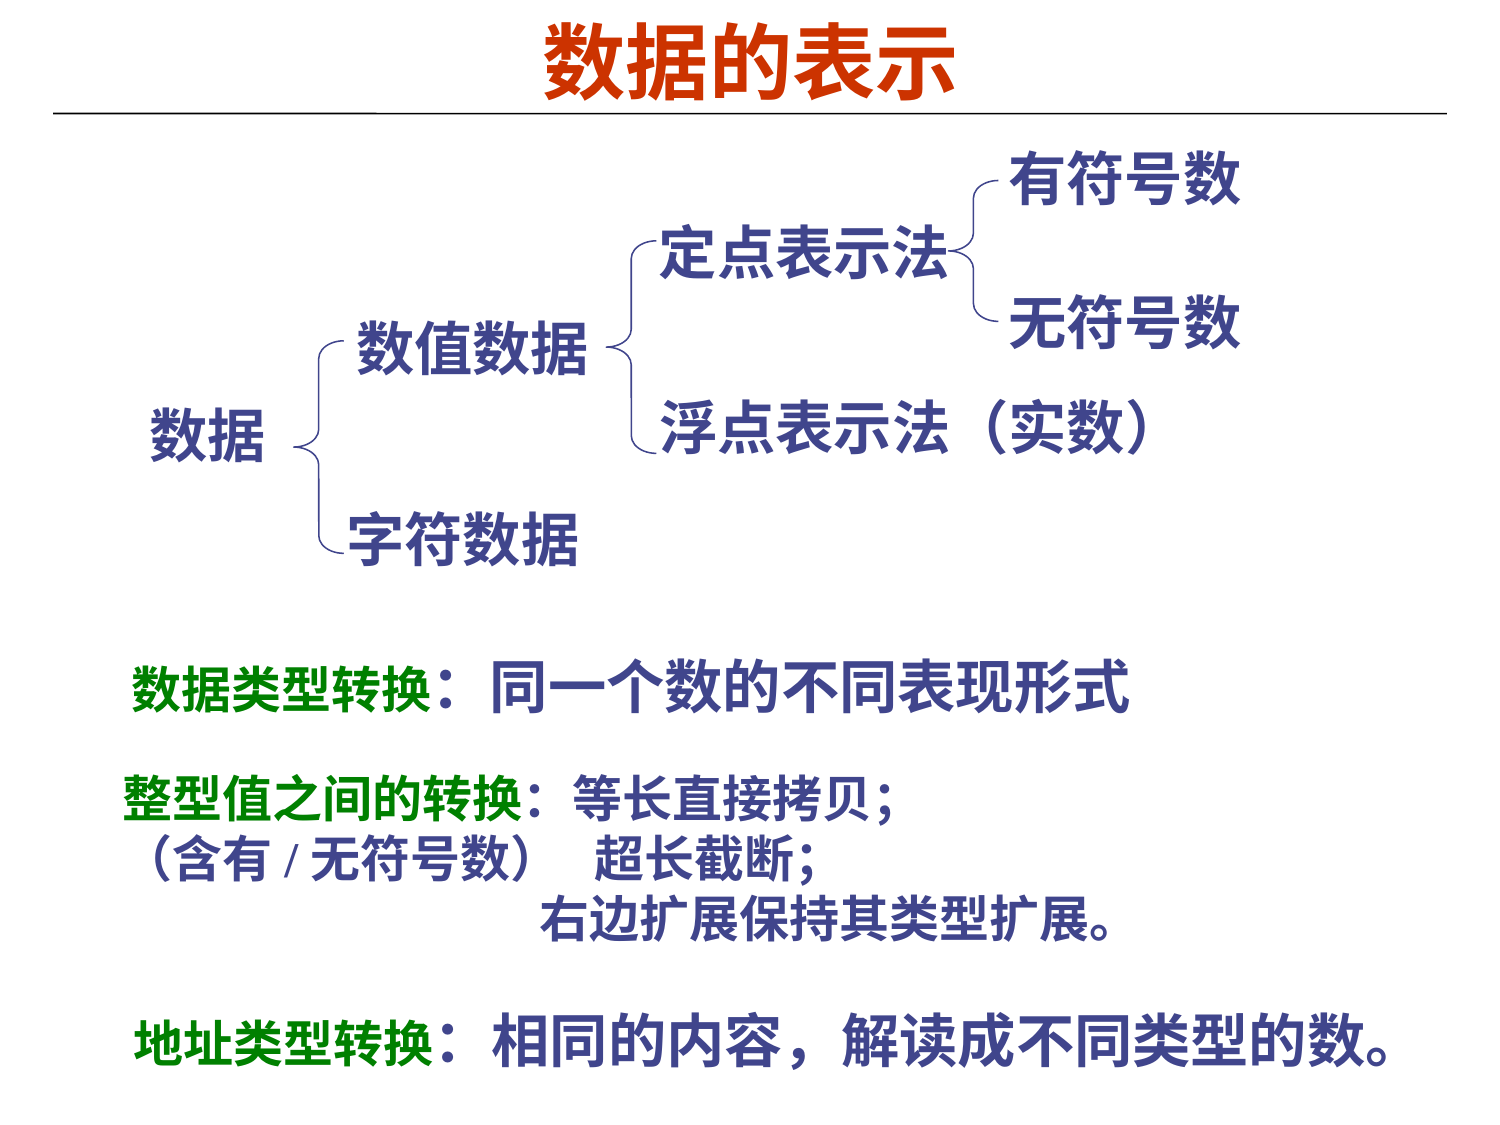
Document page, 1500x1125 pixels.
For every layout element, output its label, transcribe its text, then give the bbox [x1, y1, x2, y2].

text_box 字符数据 [331, 495, 595, 581]
text_box [293, 340, 344, 554]
text_box [948, 180, 999, 322]
text_box 浮点表示法（实数） [644, 383, 1199, 469]
text_box 数值数据 [341, 304, 605, 390]
text_box 数据类型转换：同一个数的不同表现形式 [116, 608, 1146, 728]
text_box 数据 [134, 392, 281, 477]
text_box 数据的表示 [56, 25, 1407, 95]
text_box 定点表示法 [644, 208, 966, 294]
text_box 有符号数 [993, 134, 1257, 219]
text_box 地址类型转换：相同的内容，解读成不同类型的数。 [118, 961, 1439, 1082]
text_box 无符号数 [993, 278, 1257, 364]
text_box 整型值之间的转换：等长直接拷贝； （含有/无符号数） 超长截断； 右边扩展保持其类型扩展。 [107, 759, 1378, 955]
text_box [606, 240, 657, 454]
